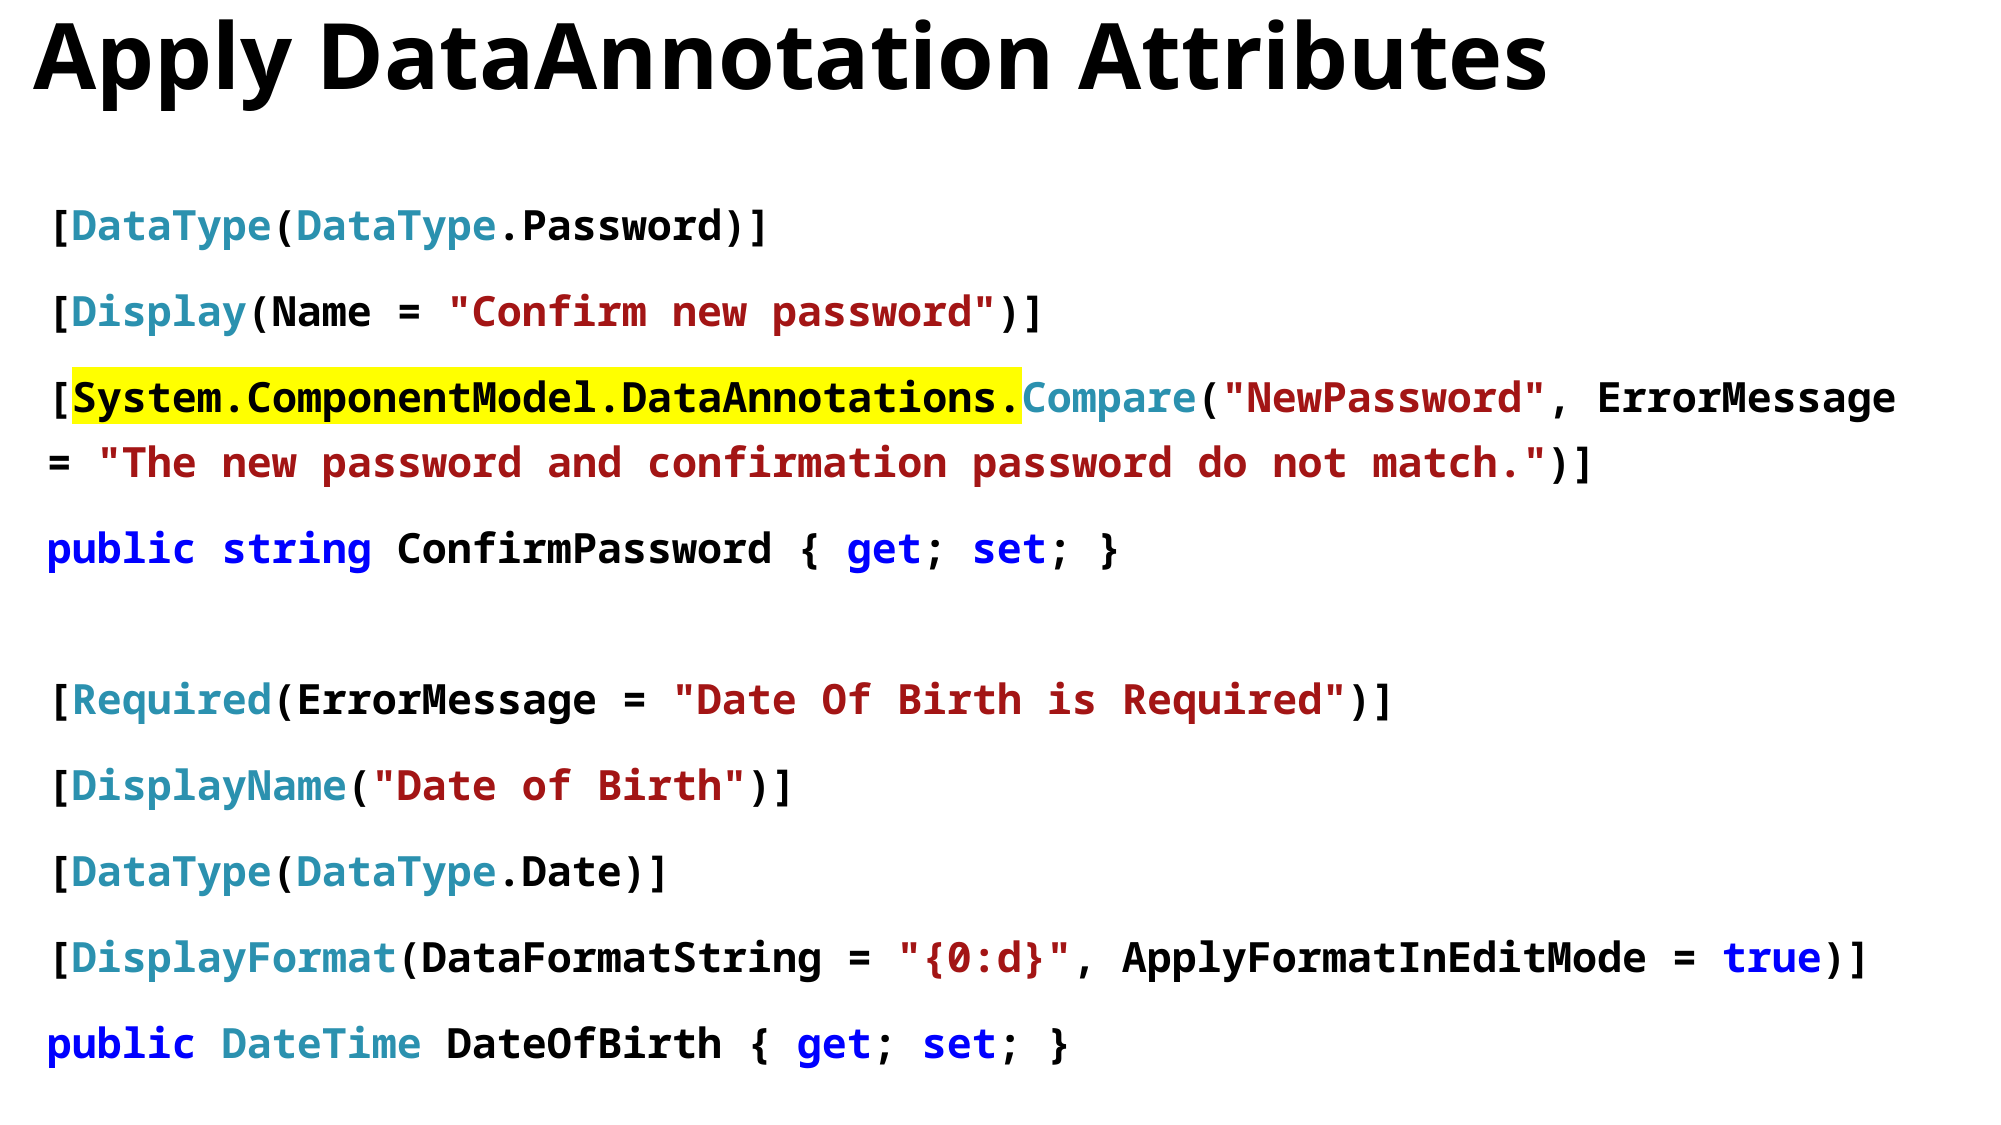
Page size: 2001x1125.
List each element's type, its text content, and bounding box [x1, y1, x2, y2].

title Apply DataAnnotation Attributes [18, 0, 1744, 120]
list [DataType(DataType.Password)] [Display(Name = "Confirm new password")] [System.ComponentModel.DataAnnotations.Compare("NewPassword", ErrorMessage = "The new password and confirmation password do not match.")] public string ConfirmPassword { get; set; } [Required(ErrorMessage = "Date Of Birth is Required")] [DisplayName("Date of Birth")] [DataType(DataType.Date)] [DisplayFormat(DataFormatString = "{0:d}", ApplyFormatInEditMode = true)] public DateTime DateOfBirth { get; set; } [31, 176, 1935, 1109]
